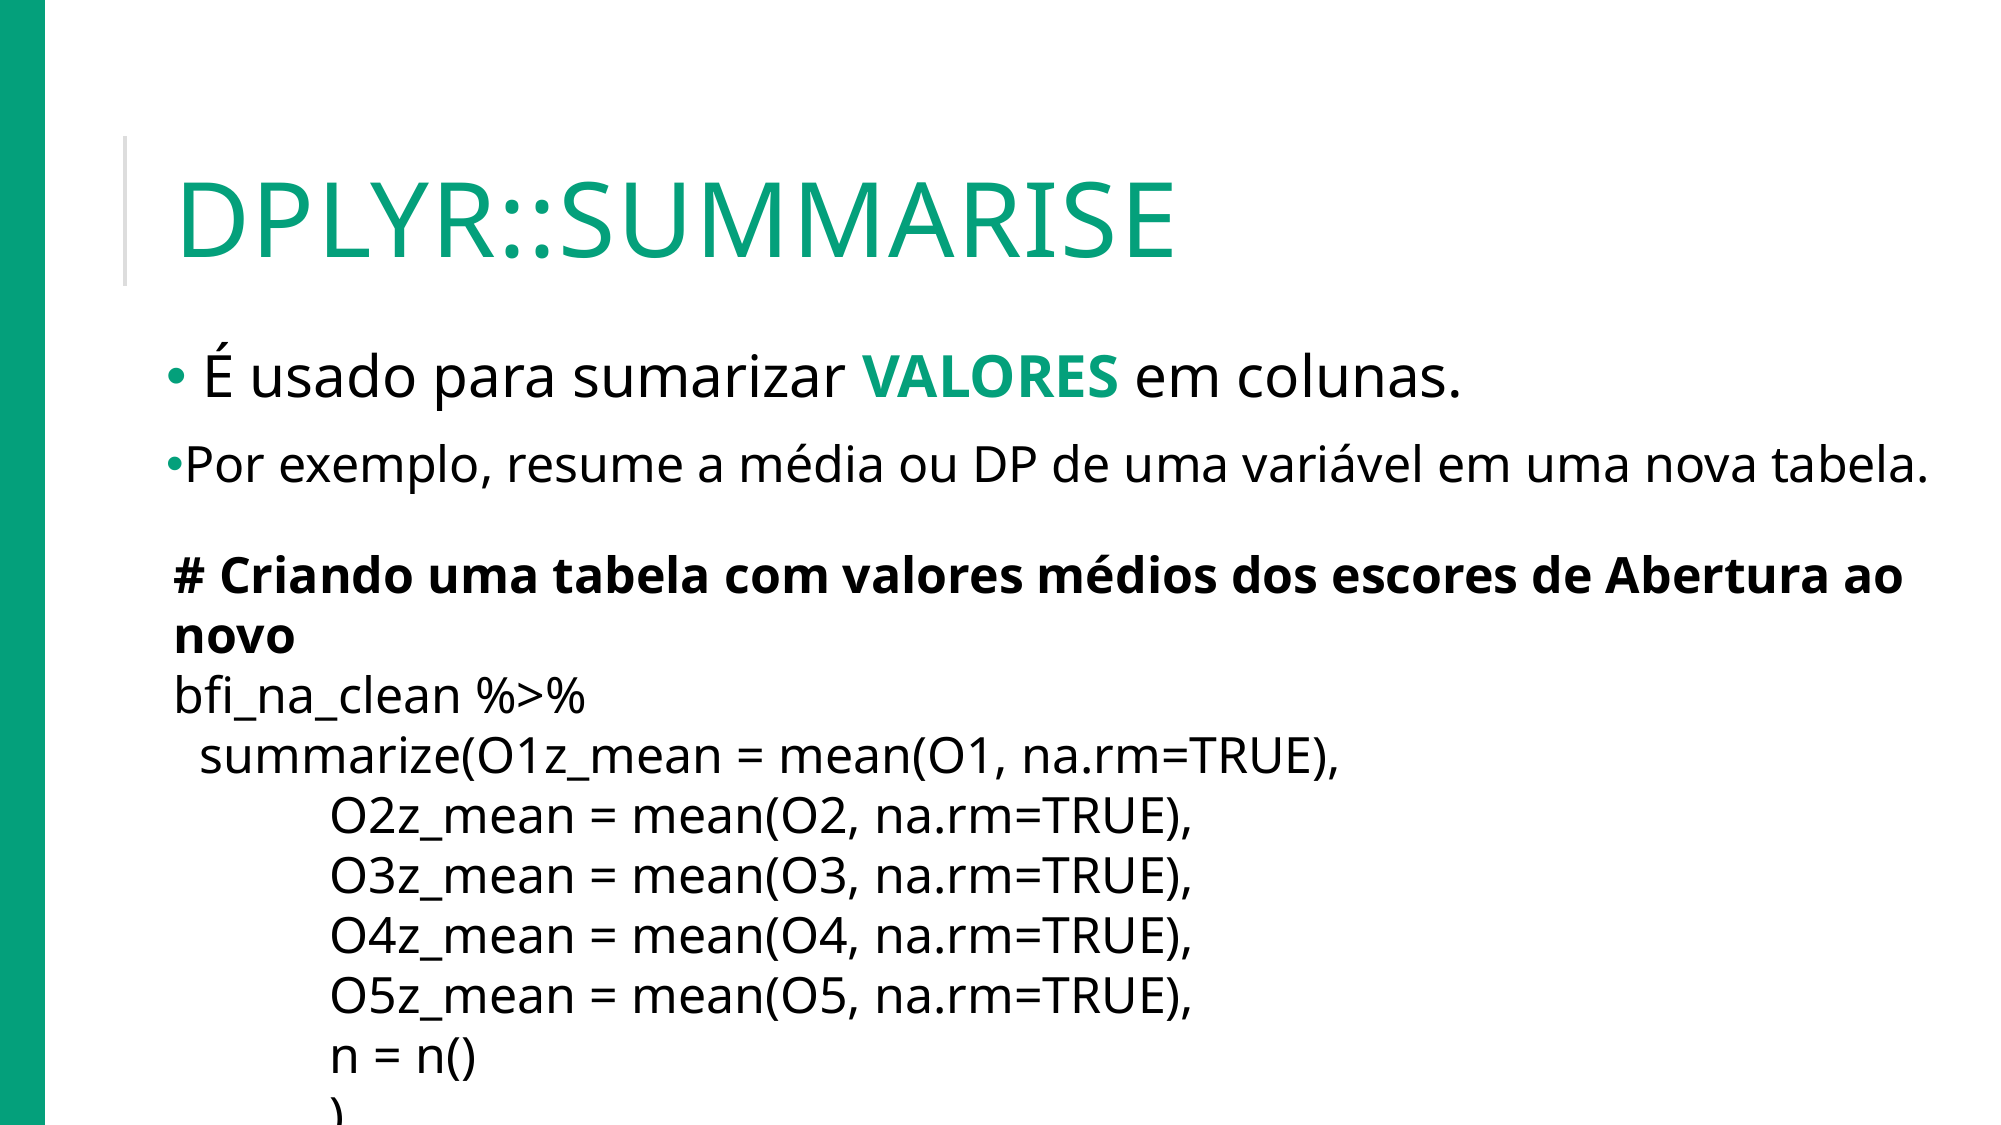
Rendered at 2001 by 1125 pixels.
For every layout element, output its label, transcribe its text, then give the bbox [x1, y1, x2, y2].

title DPLYR::summarise [159, 104, 1754, 339]
text_box [0, 0, 45, 1125]
list É usado para sumarizar VALORES em colunas. Por exemplo, resume a média ou DP de uma variável em uma nova tabela. [159, 339, 1939, 535]
text_box # Criando uma tabela com valores médios dos escores de Abertura ao novo bfi_na_clean %>% summarize(O1z_mean = mean(O1, na.rm=TRUE), O2z_mean = mean(O2, na.rm=TRUE), O3z_mean = mean(O3, na.rm=TRUE), O4z_mean = mean(O4, na.rm=TRUE), O5z_mean = mean(O5, na.rm=TRUE), n = n() ) [159, 535, 1972, 1125]
